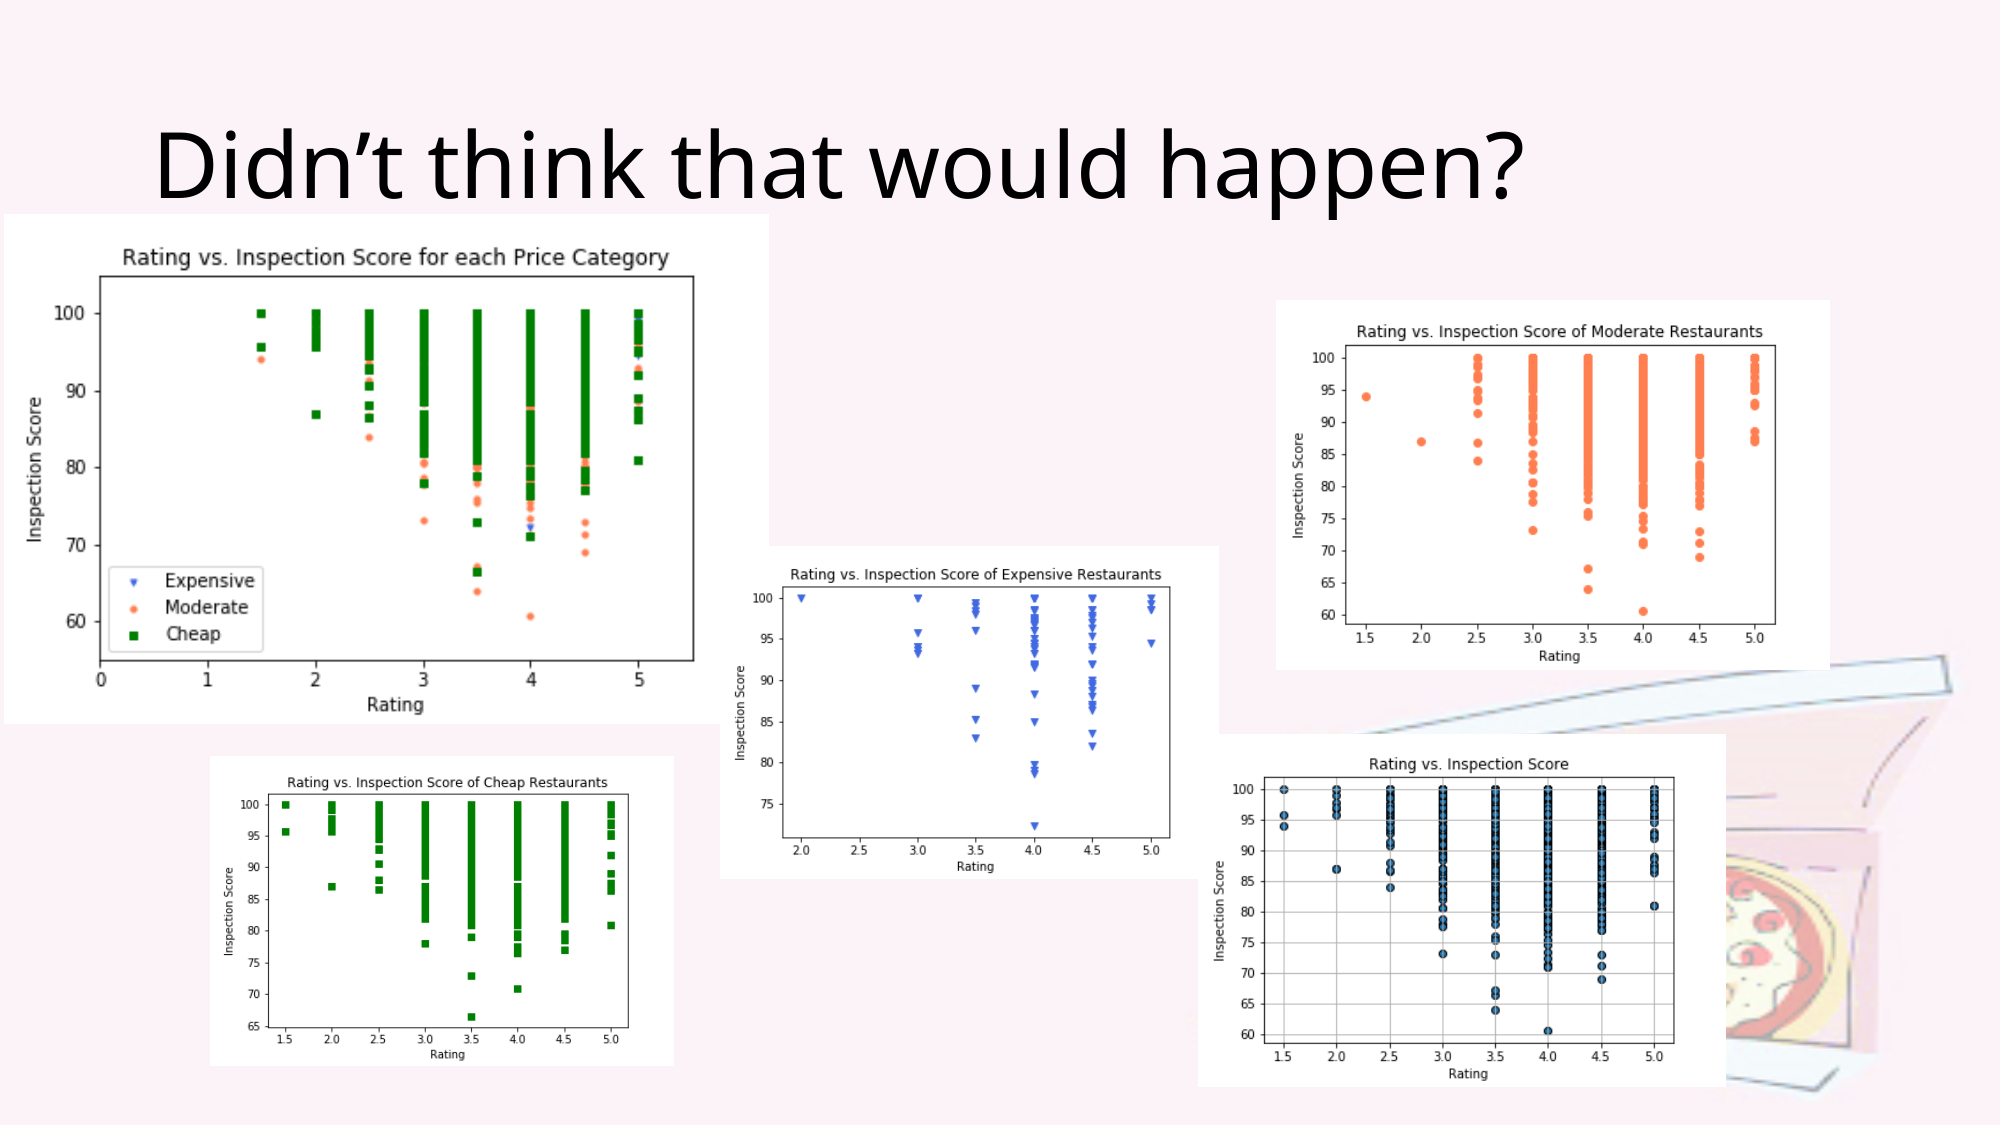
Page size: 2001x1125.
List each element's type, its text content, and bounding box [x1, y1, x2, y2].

picture [1276, 300, 1830, 670]
picture [719, 546, 1726, 1087]
title Didn’t think that would happen? [137, 59, 1863, 278]
picture [210, 756, 674, 1066]
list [4, 214, 769, 724]
